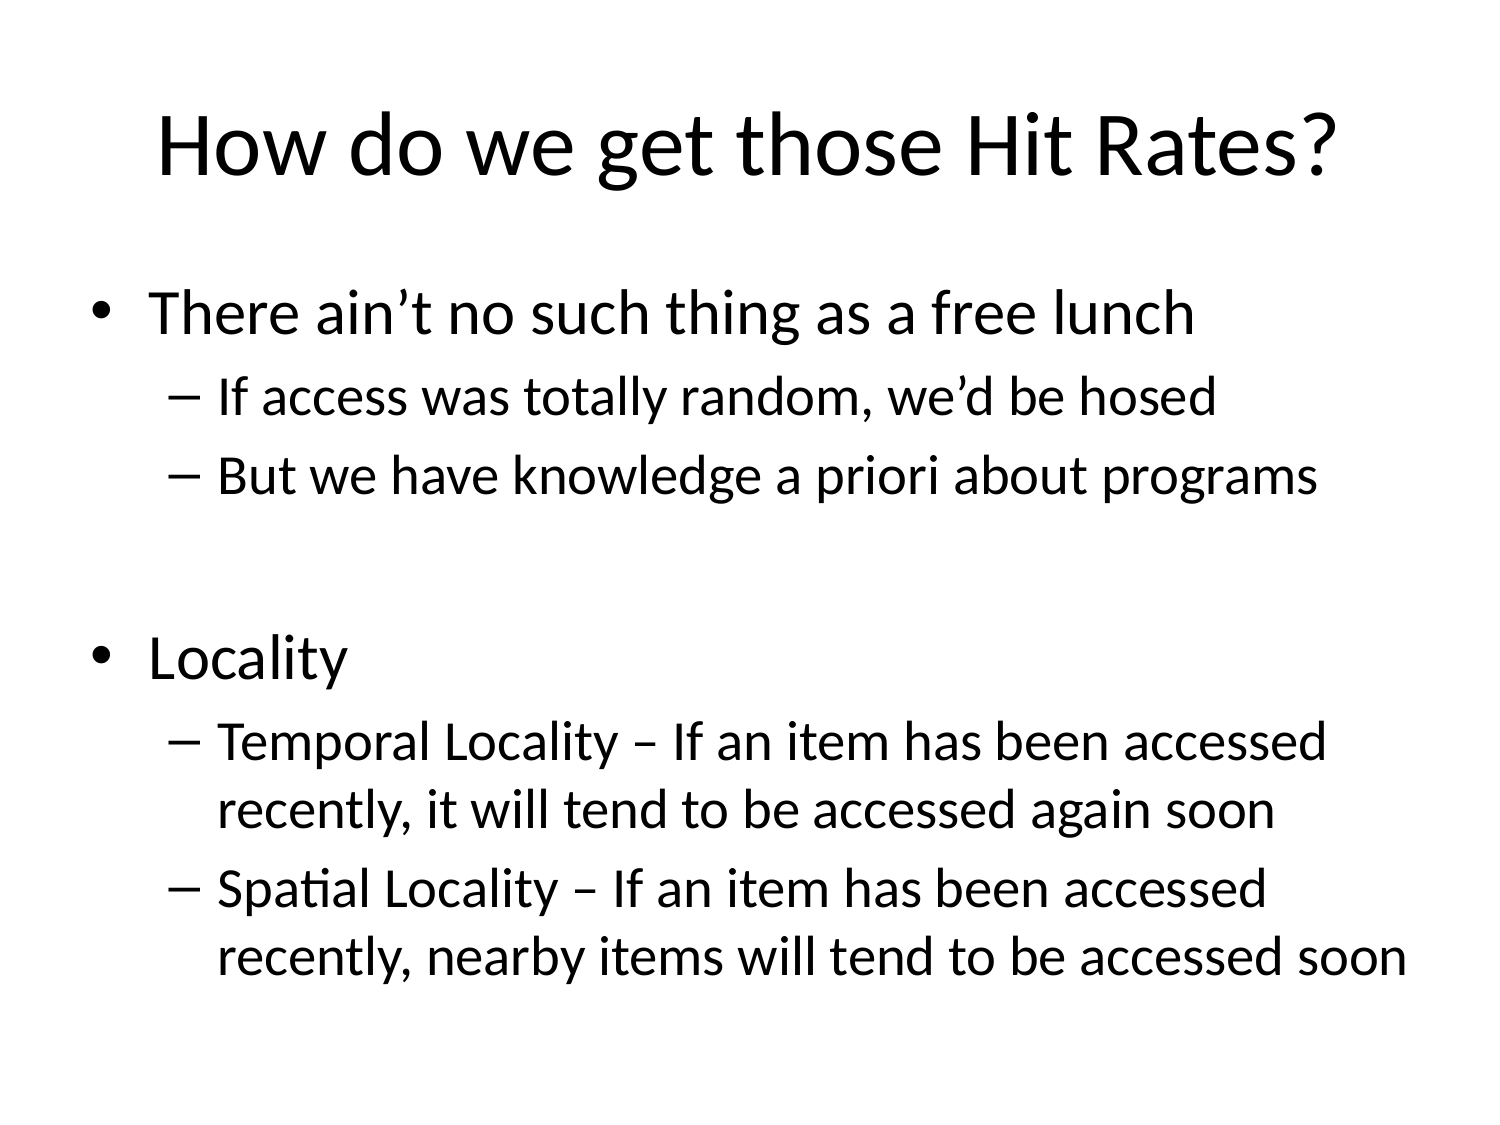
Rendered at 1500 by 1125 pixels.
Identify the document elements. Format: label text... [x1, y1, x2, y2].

title How do we get those Hit Rates? [75, 45, 1425, 233]
list There ain’t no such thing as a free lunch If access was totally random, we’d be hosed But we have knowledge a priori about programs Locality Temporal Locality – If an item has been accessed recently, it will tend to be accessed again soon Spatial Locality – If an item has been accessed recently, nearby items will tend to be accessed soon [75, 262, 1425, 1005]
